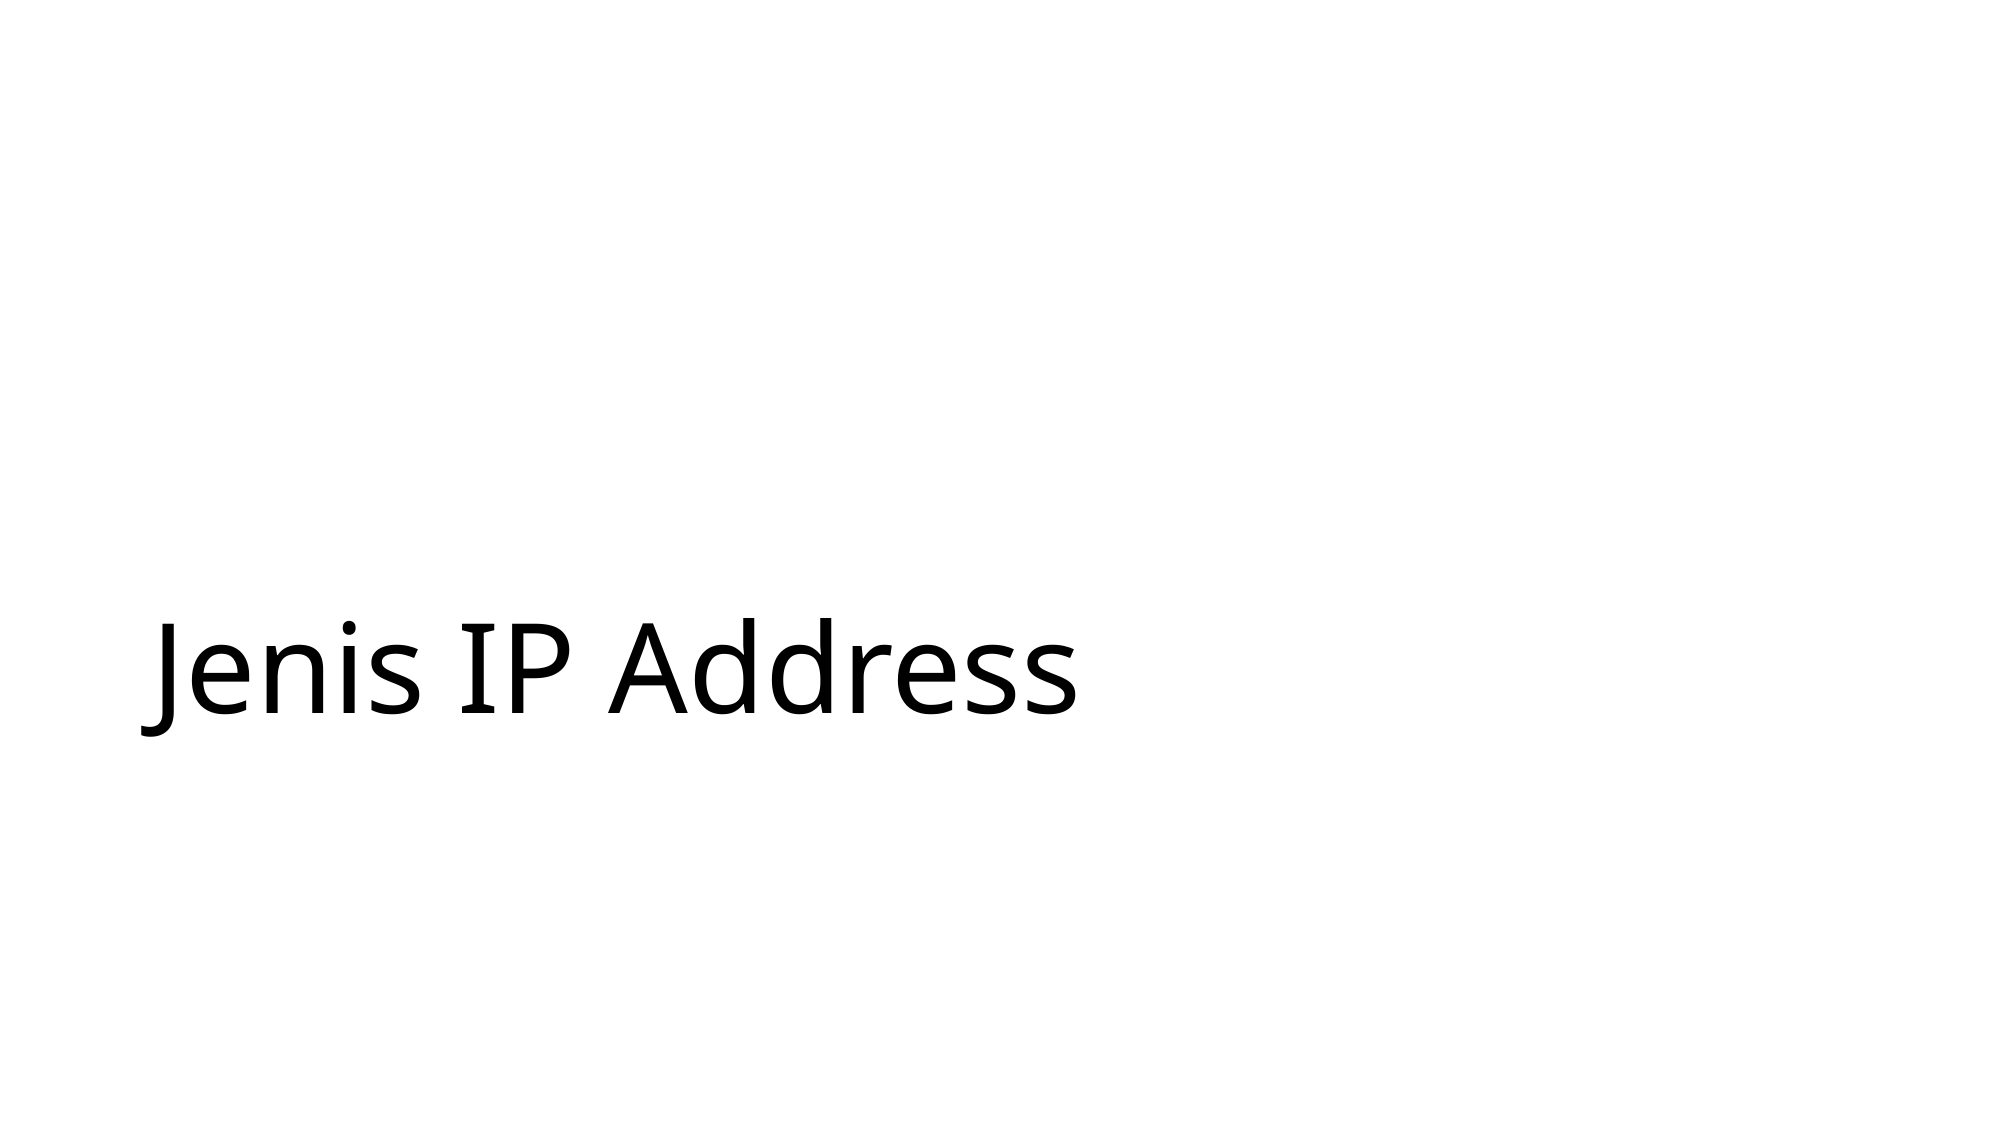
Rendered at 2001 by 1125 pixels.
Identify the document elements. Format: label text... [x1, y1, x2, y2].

title Jenis IP Address [136, 280, 1862, 749]
